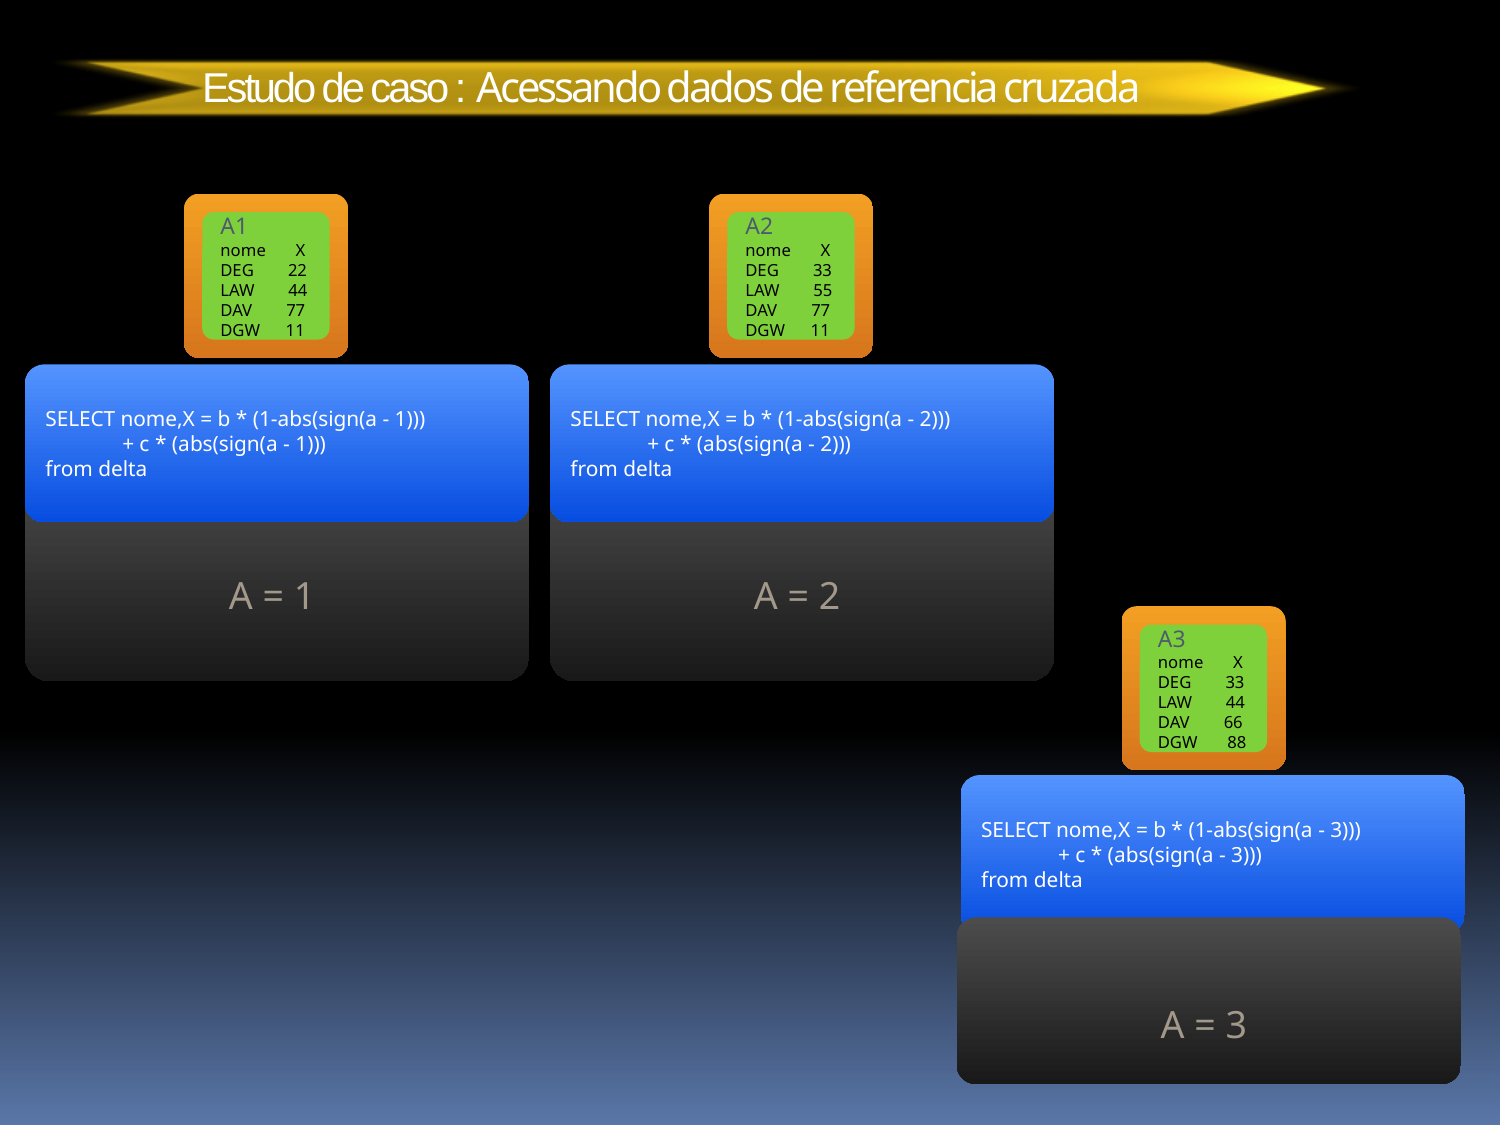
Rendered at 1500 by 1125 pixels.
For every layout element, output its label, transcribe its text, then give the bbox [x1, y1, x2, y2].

text_box A = 3 [956, 917, 1461, 1085]
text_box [1121, 605, 1287, 771]
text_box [183, 234, 349, 359]
text_box SELECT nome,X = b * (1-abs(sign(a - 3))) + c * (abs(sign(a - 3))) from delta [960, 774, 1465, 928]
text_box [0, 103, 1500, 1022]
text_box A = 2 [549, 504, 1055, 682]
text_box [45, 58, 1370, 225]
text_box SELECT nome,X = b * (1-abs(sign(a - 2))) + c * (abs(sign(a - 2))) from delta [549, 364, 1055, 523]
text_box A = 1 [24, 504, 530, 682]
text_box SELECT nome,X = b * (1-abs(sign(a - 1))) + c * (abs(sign(a - 1))) from delta [24, 364, 530, 523]
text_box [708, 234, 874, 359]
